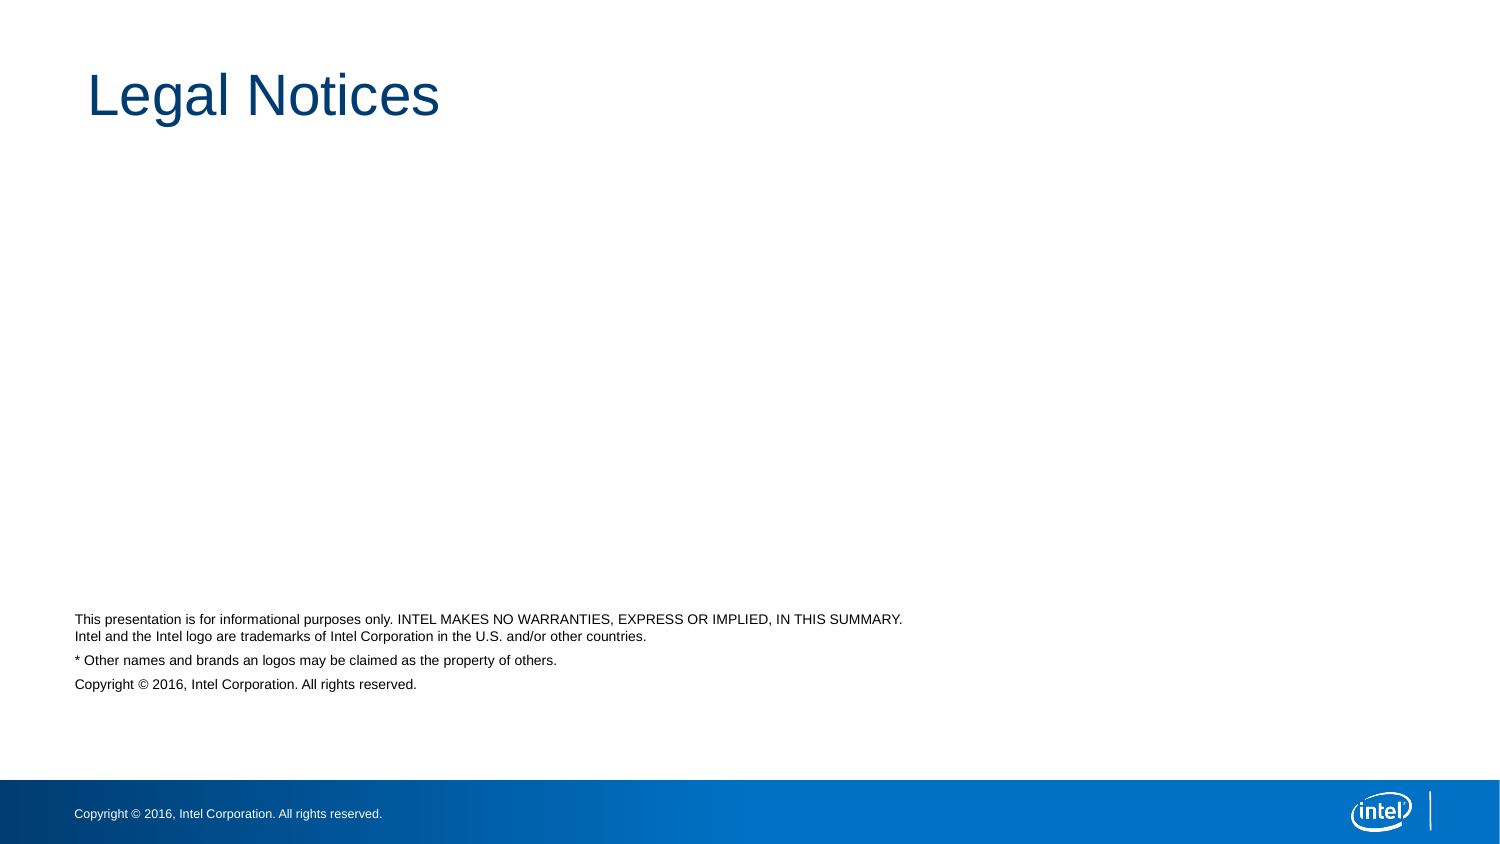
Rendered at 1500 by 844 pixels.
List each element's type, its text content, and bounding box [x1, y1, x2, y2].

title Legal Notices [74, 50, 1425, 194]
picture [1351, 792, 1412, 832]
text_box This presentation is for informational purposes only. INTEL MAKES NO WARRANTIES, EXPRESS OR IMPLIED, IN THIS SUMMARY. Intel and the Intel logo are trademarks of Intel Corporation in the U.S. and/or other countries. * Other names and brands an logos may be claimed as the property of others. Copyright © 2016, Intel Corporation. All rights reserved. [74, 605, 1425, 717]
